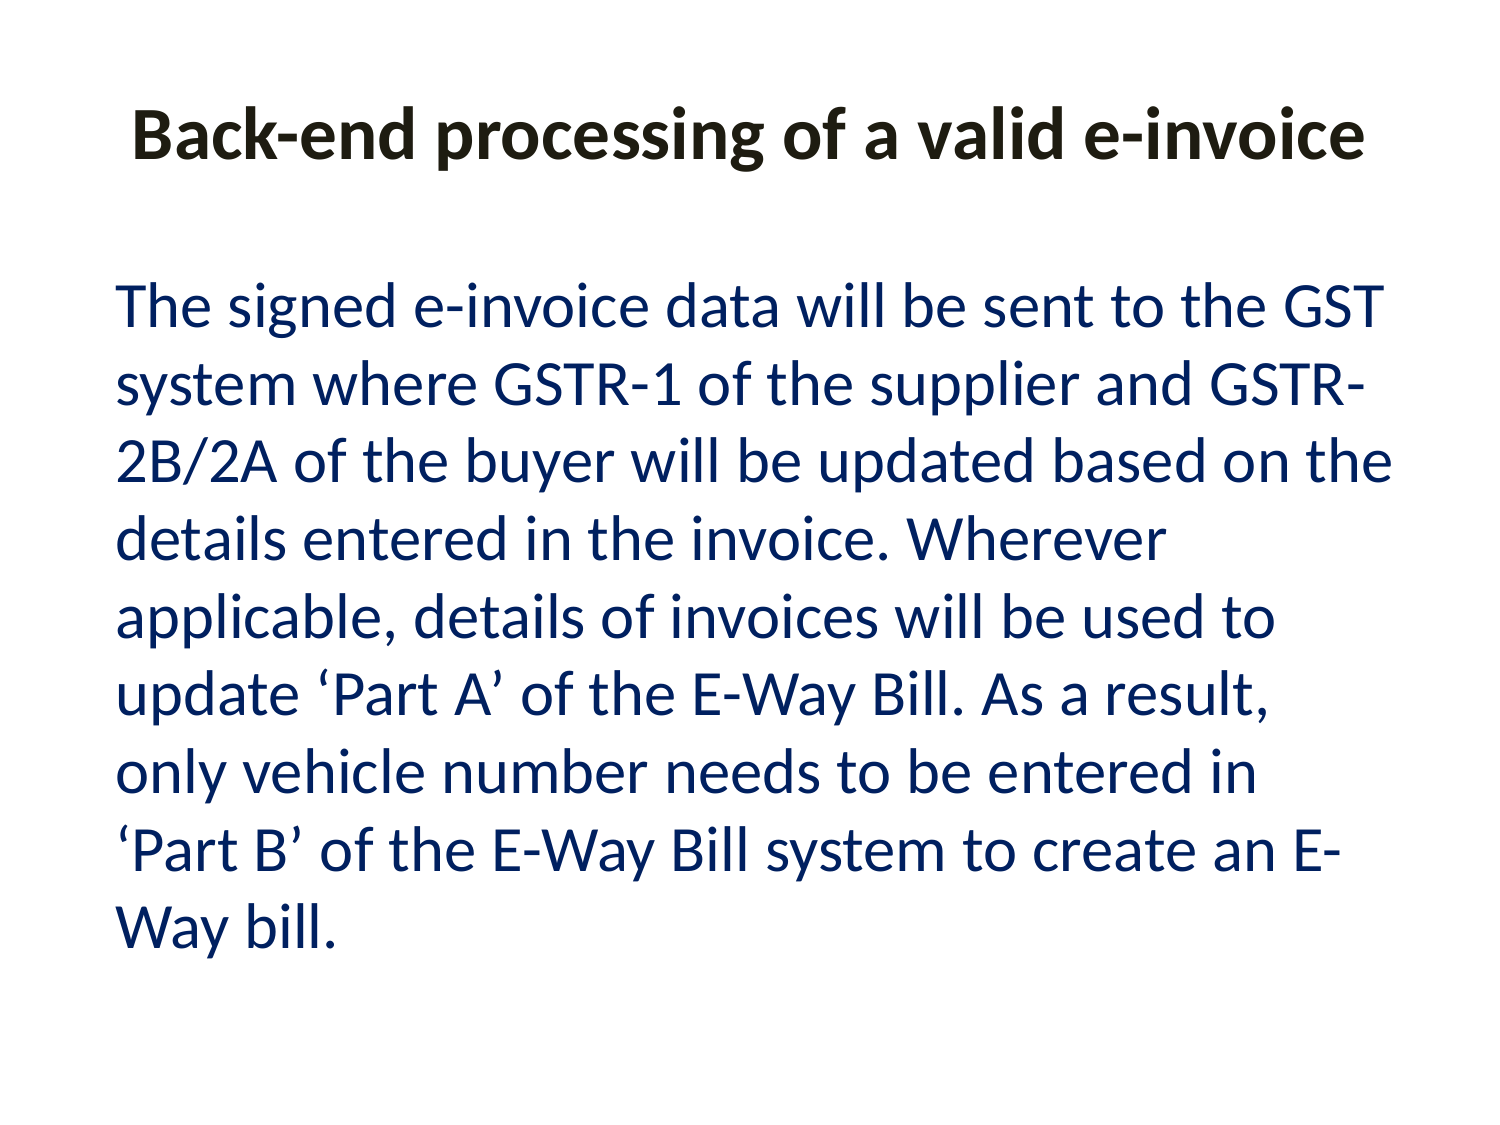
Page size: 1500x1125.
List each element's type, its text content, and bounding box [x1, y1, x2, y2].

title Back-end processing of a valid e-invoice [112, 54, 1388, 255]
subtitle The signed e-invoice data will be sent to the GST system where GSTR-1 of the supplier and GSTR-2B/2A of the buyer will be updated based on the details entered in the invoice. Wherever applicable, details of invoices will be used to update ‘Part A’ of the E-Way Bill. As a result, only vehicle number needs to be entered in ‘Part B’ of the E-Way Bill system to create an E-Way bill. [100, 255, 1412, 976]
